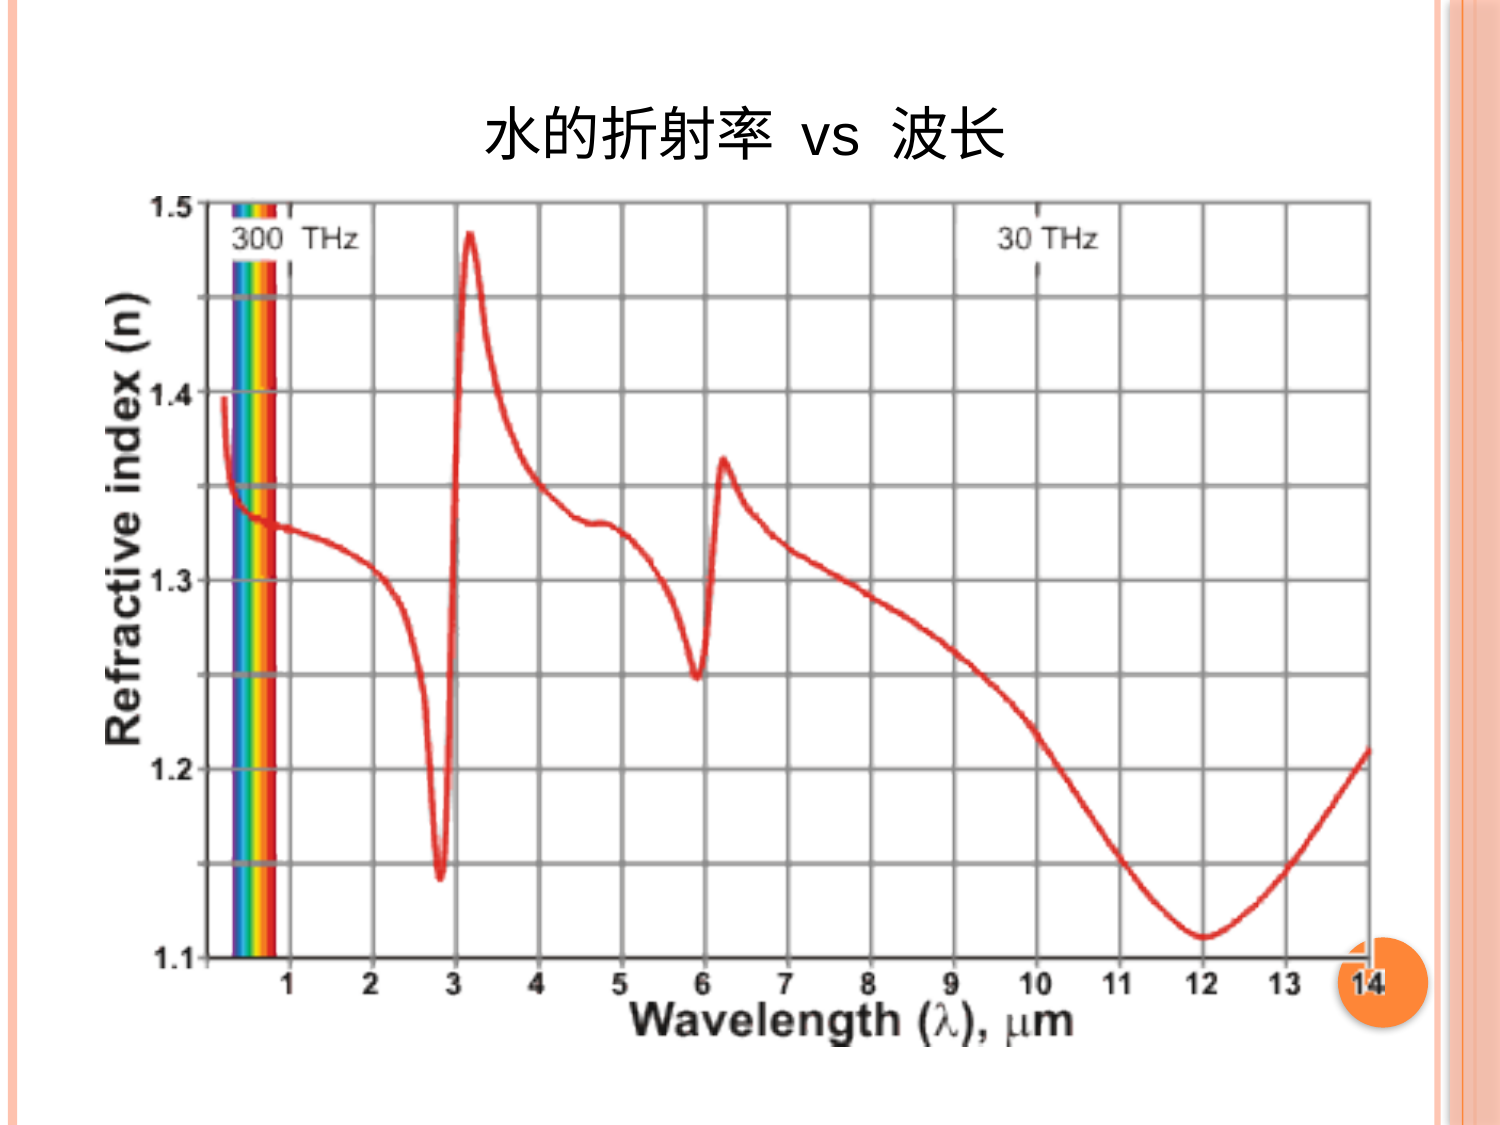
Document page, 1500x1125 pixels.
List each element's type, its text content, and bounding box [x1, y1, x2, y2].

picture [105, 195, 1386, 1048]
text_box 水的折射率 vs 波长 [468, 90, 1022, 175]
